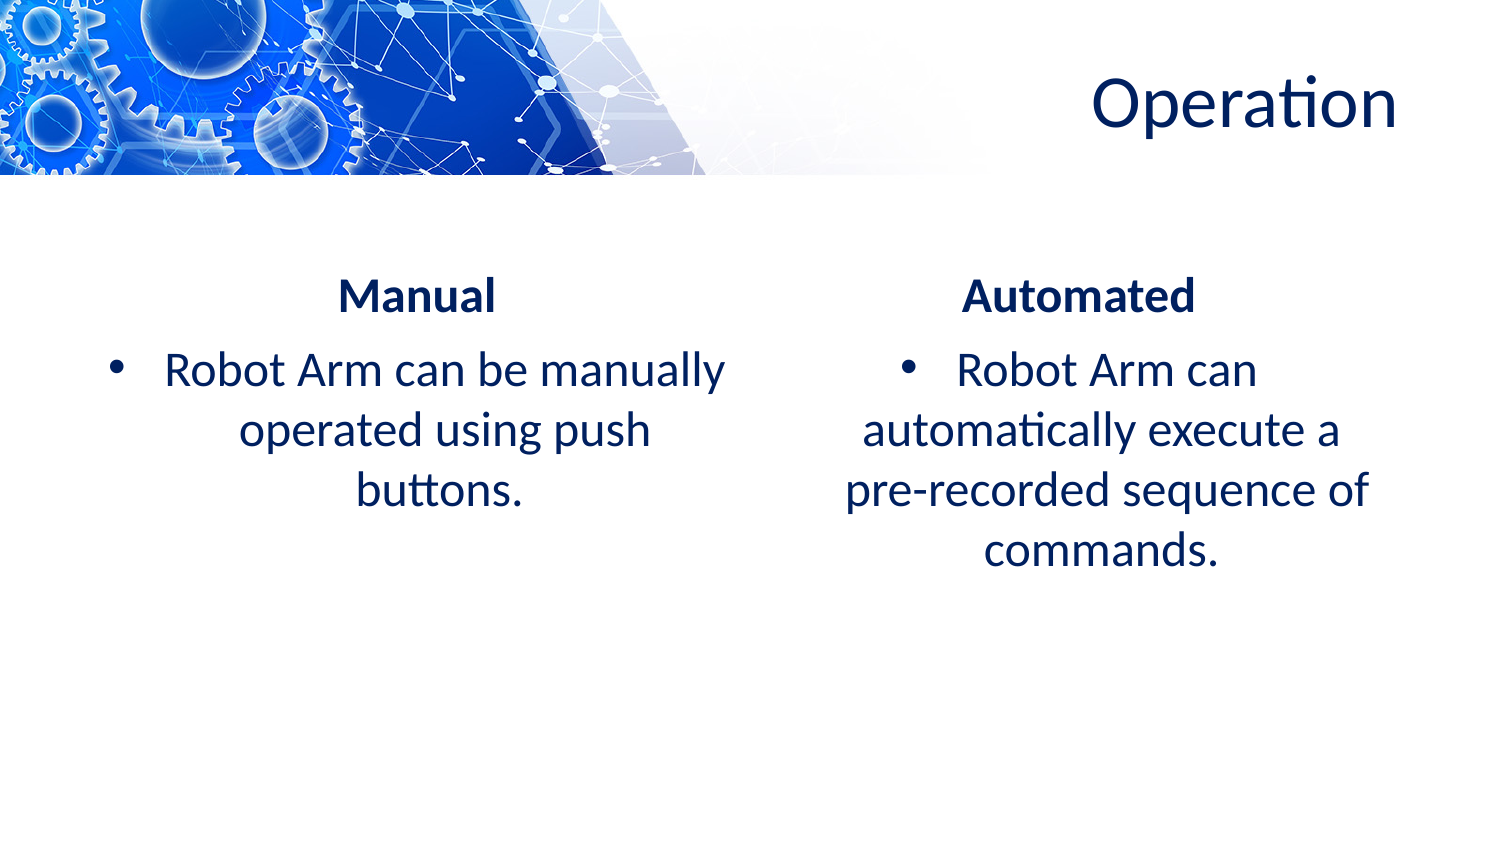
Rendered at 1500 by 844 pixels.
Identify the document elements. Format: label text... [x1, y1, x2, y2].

picture [0, 0, 1500, 844]
list Robot Arm can automatically execute a pre-recorded sequence of commands. [747, 328, 1411, 702]
list Automated [747, 250, 1411, 328]
list Robot Arm can be manually operated using push buttons. [85, 328, 747, 702]
title Operation [86, 34, 1414, 161]
list Manual [85, 250, 747, 328]
